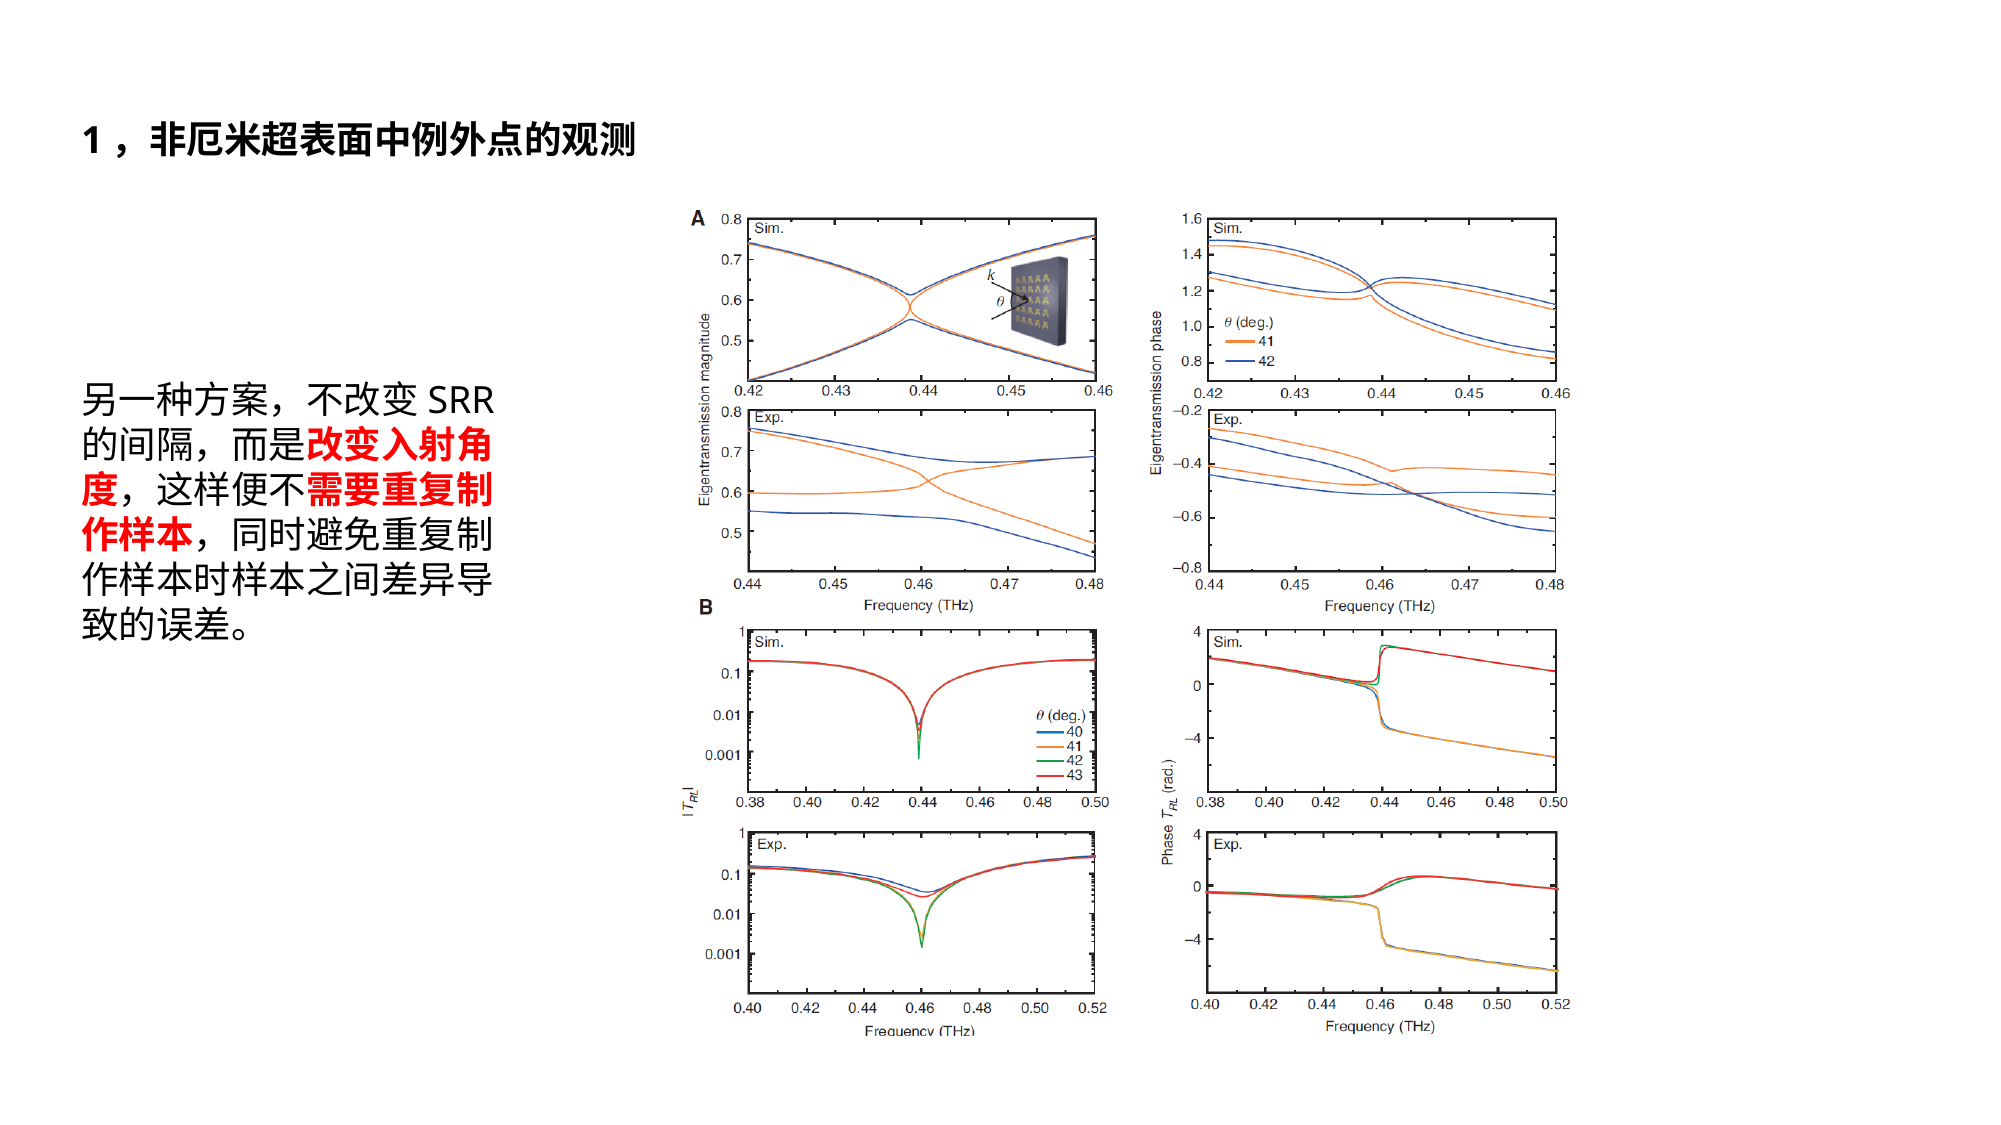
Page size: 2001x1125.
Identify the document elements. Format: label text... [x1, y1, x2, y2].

text_box 1，非厄米超表面中例外点的观测 [66, 108, 815, 168]
picture [659, 187, 1619, 1036]
text_box 另一种方案，不改变SRR的间隔，而是改变入射角度，这样便不需要重复制作样本，同时避免重复制作样本时样本之间差异导致的误差。 [66, 368, 512, 654]
